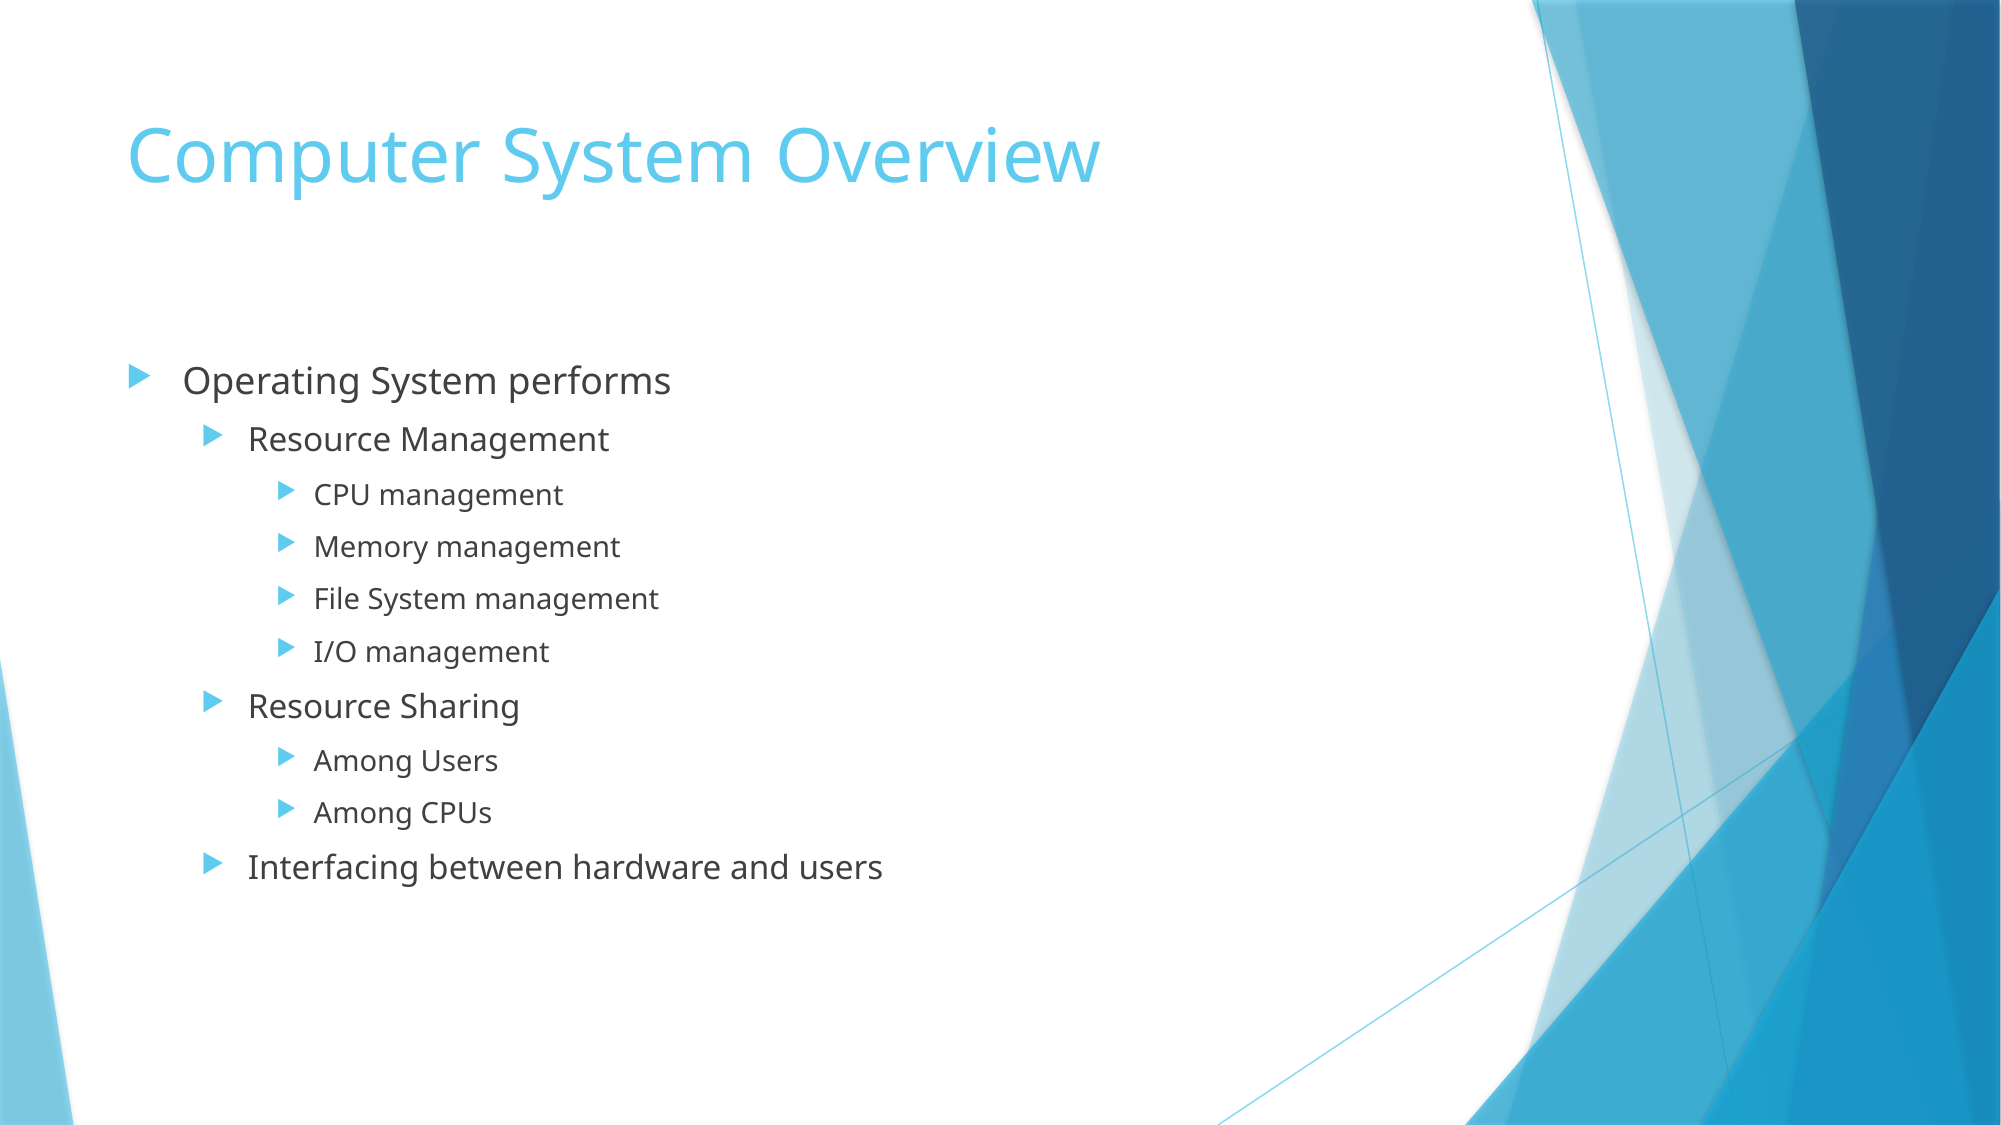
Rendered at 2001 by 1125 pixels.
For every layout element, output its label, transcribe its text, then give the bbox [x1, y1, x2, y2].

list Operating System performs Resource Management CPU management Memory management File System management I/O management Resource Sharing Among Users Among CPUs Interfacing between hardware and users [111, 354, 1522, 992]
title Computer System Overview [111, 99, 1522, 317]
